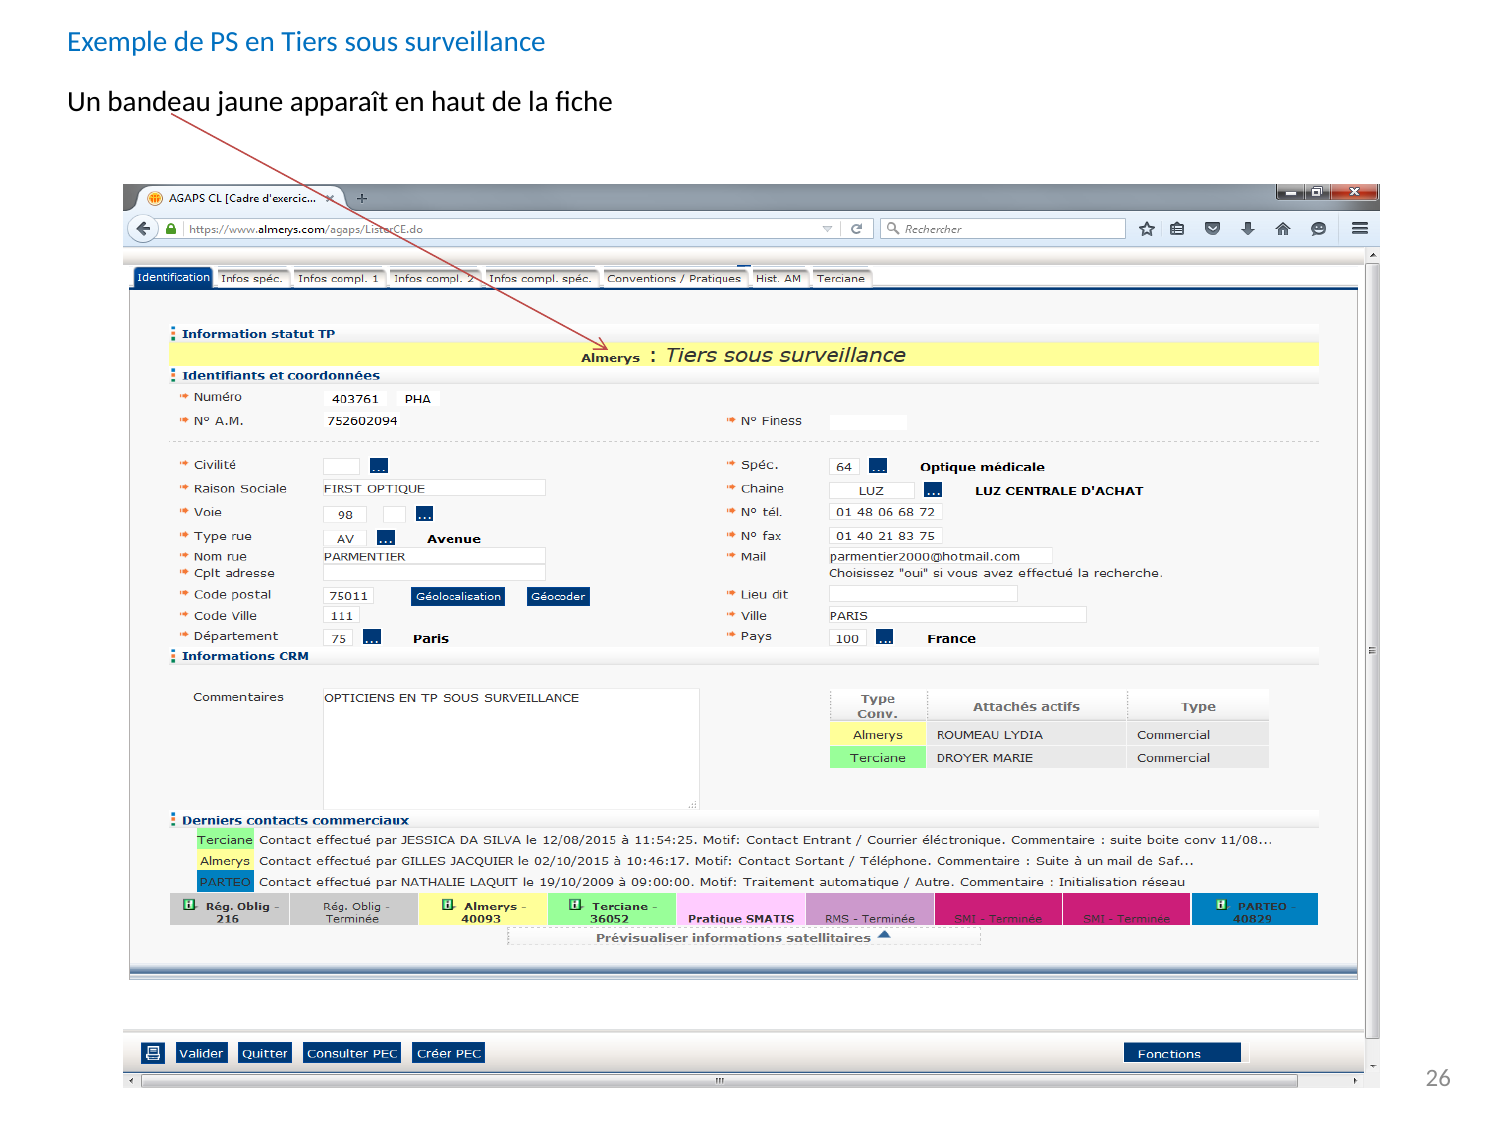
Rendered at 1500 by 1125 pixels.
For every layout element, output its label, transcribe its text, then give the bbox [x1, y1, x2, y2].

picture [123, 183, 1380, 1088]
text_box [170, 113, 609, 350]
slide_number 26 [1116, 1046, 1467, 1107]
text_box Exemple de PS en Tiers sous surveillance Un bandeau jaune apparaît en haut de la fiche [52, 15, 1359, 126]
